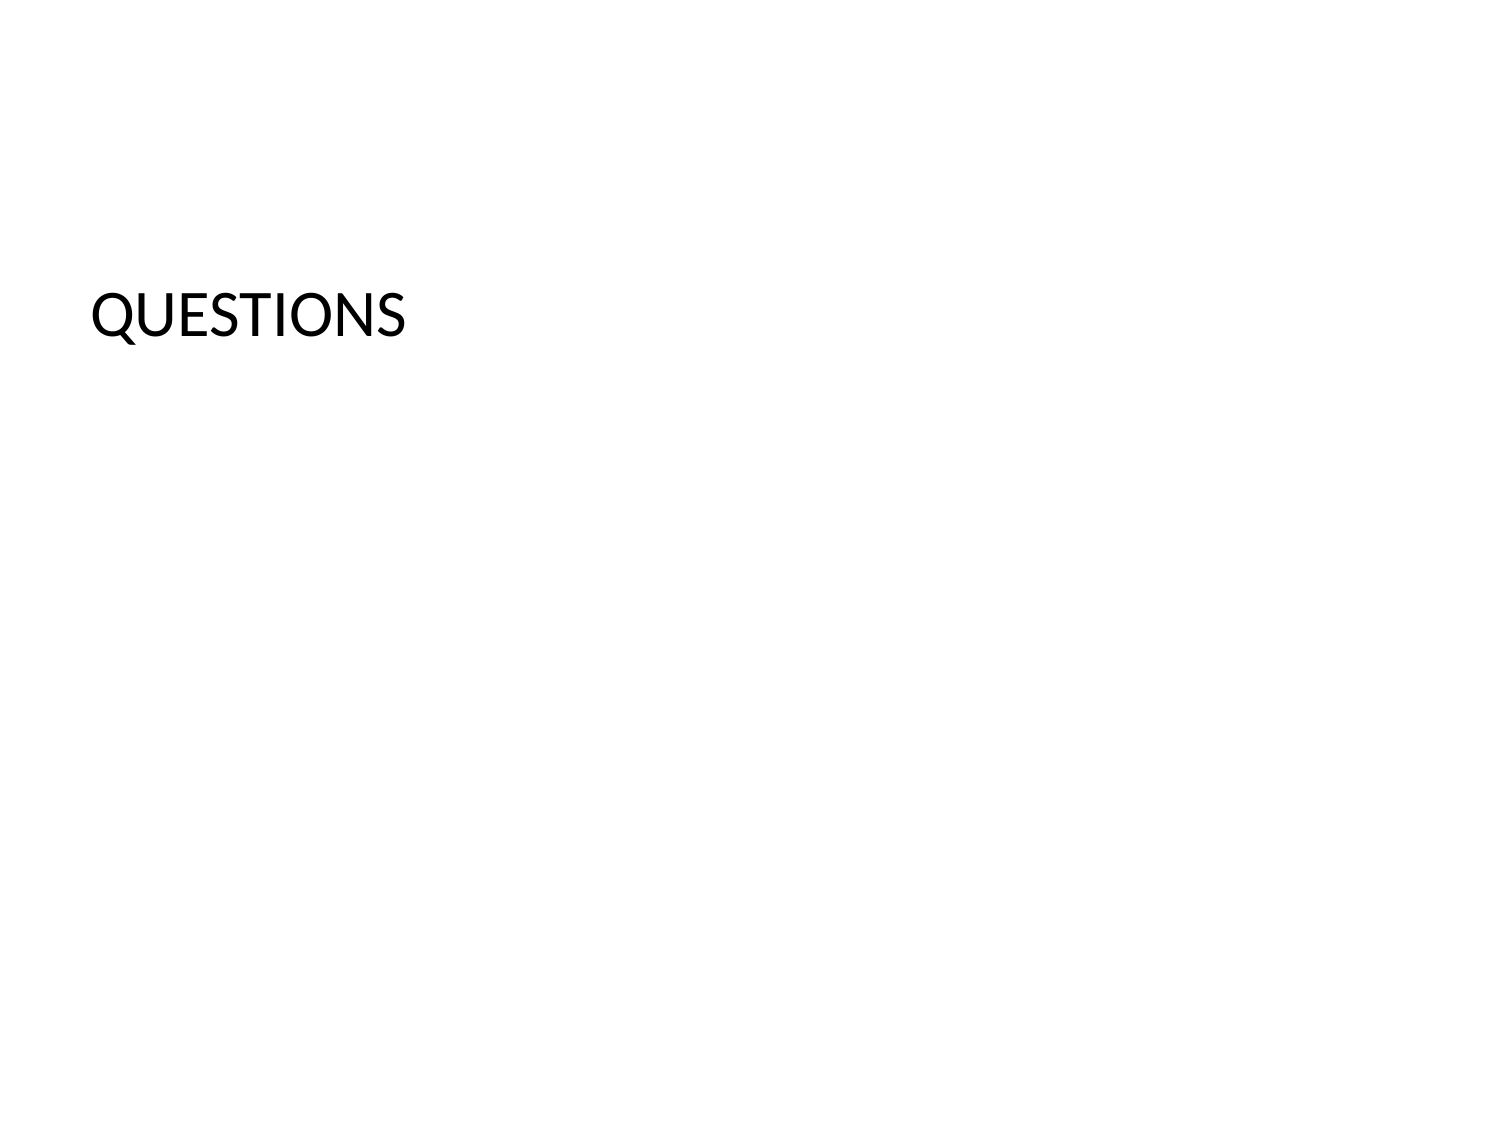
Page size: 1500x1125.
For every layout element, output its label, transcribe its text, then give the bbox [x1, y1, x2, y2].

list QUESTIONS [75, 262, 1425, 1005]
